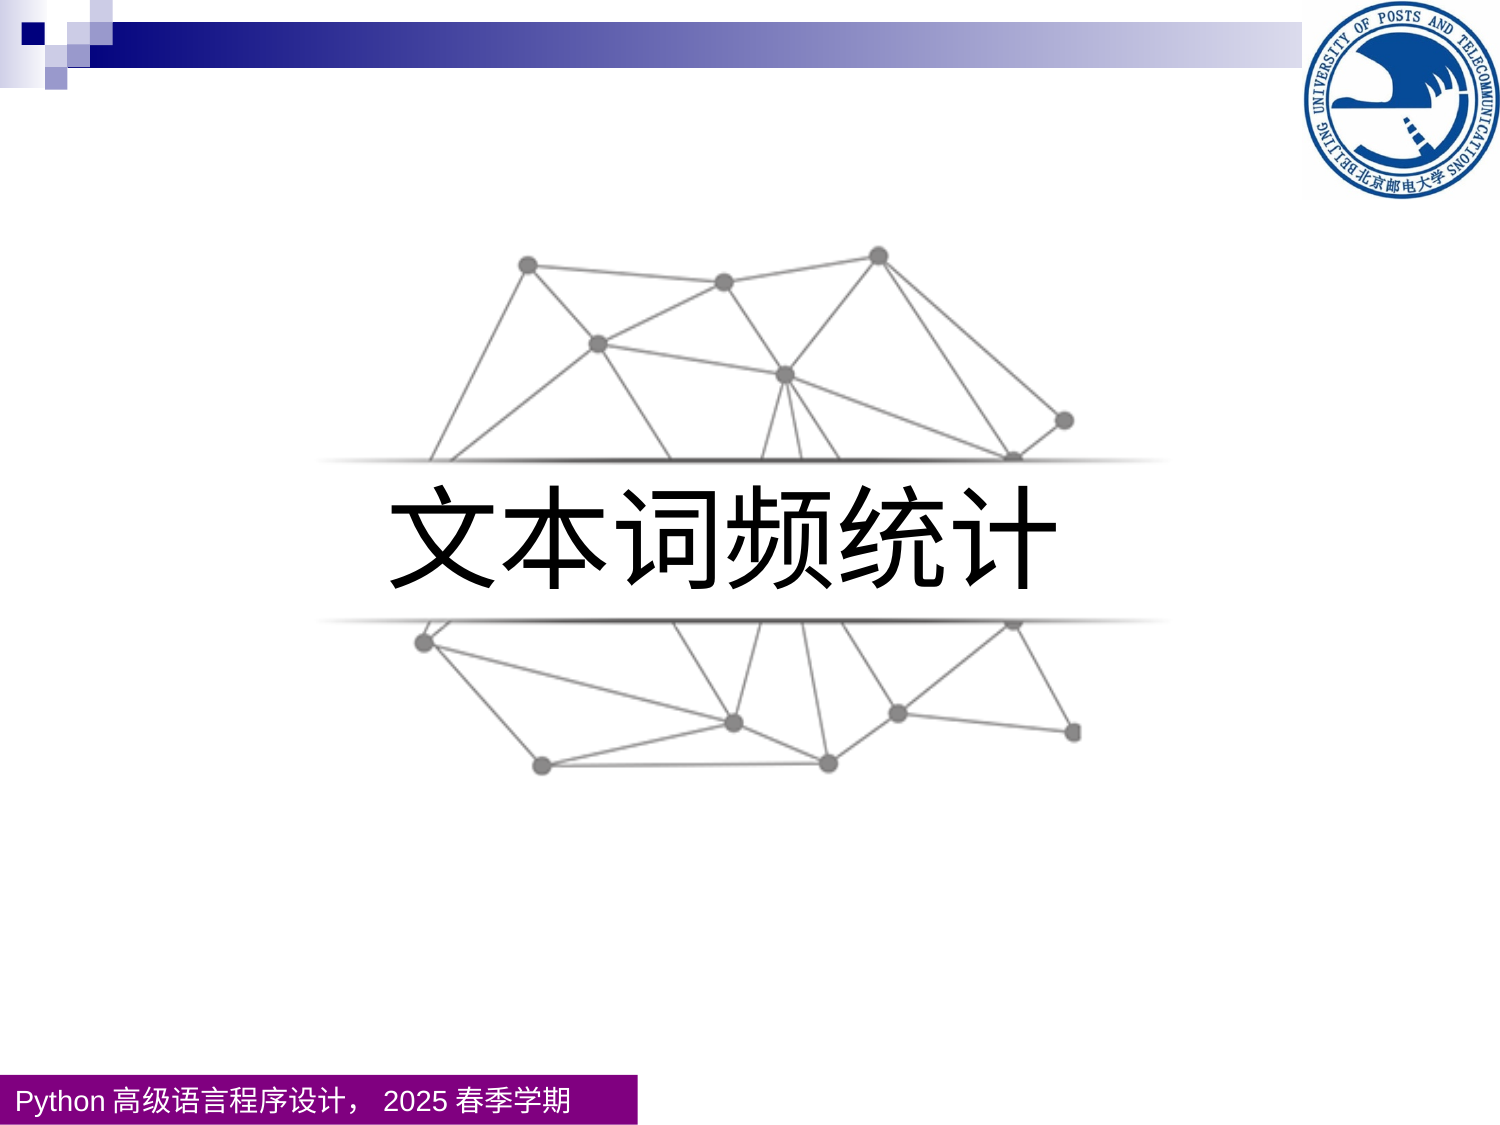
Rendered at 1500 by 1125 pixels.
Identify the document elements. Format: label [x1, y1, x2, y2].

picture [1302, 0, 1500, 200]
picture [182, 214, 1254, 858]
